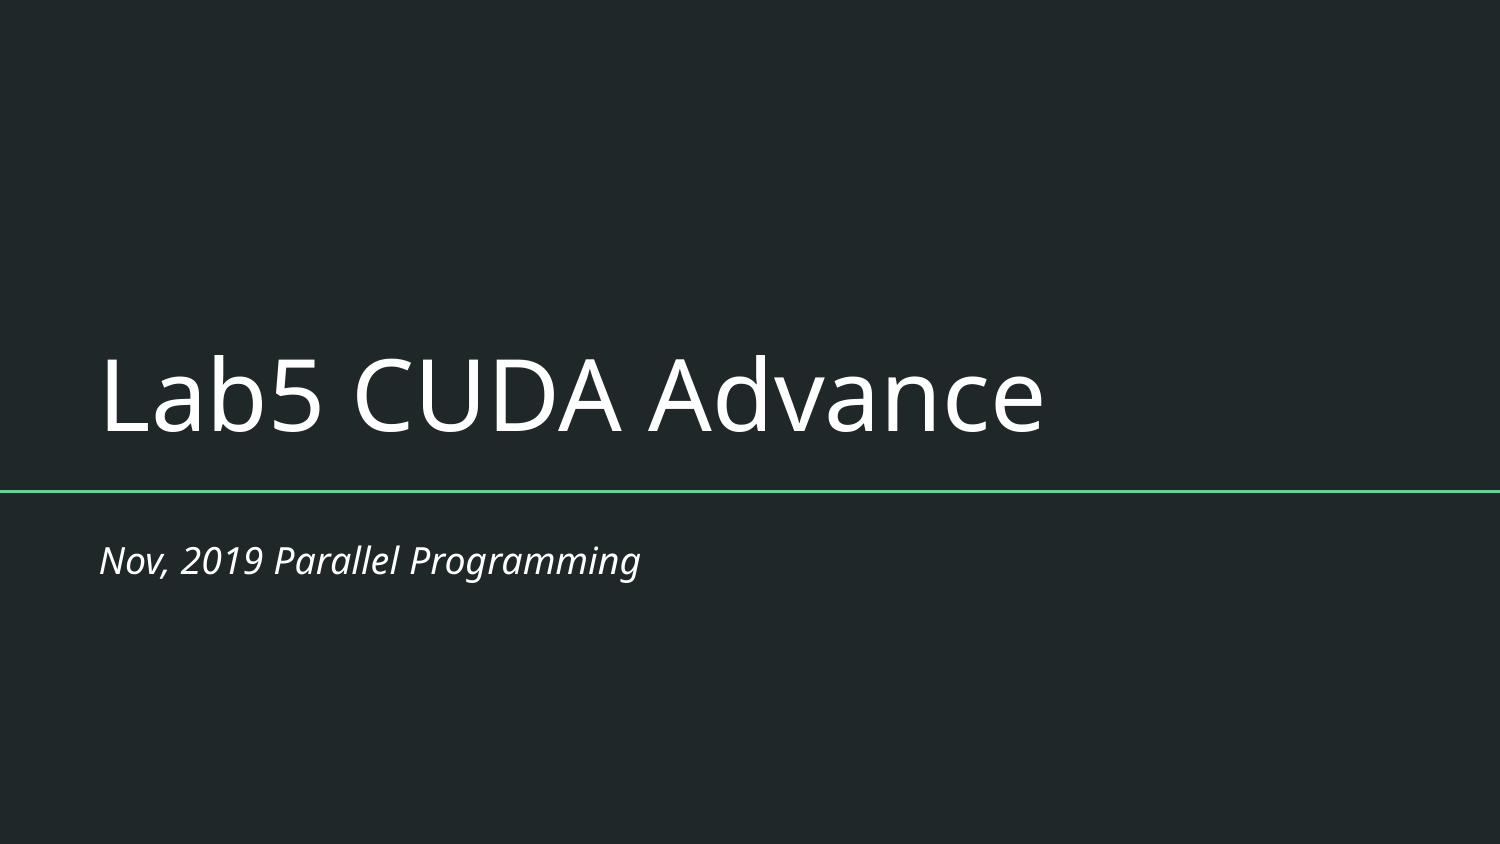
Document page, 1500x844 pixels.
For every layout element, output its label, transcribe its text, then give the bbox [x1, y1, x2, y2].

title Lab5 CUDA Advance [83, 206, 1417, 467]
subtitle Nov, 2019 Parallel Programming [83, 522, 1417, 626]
